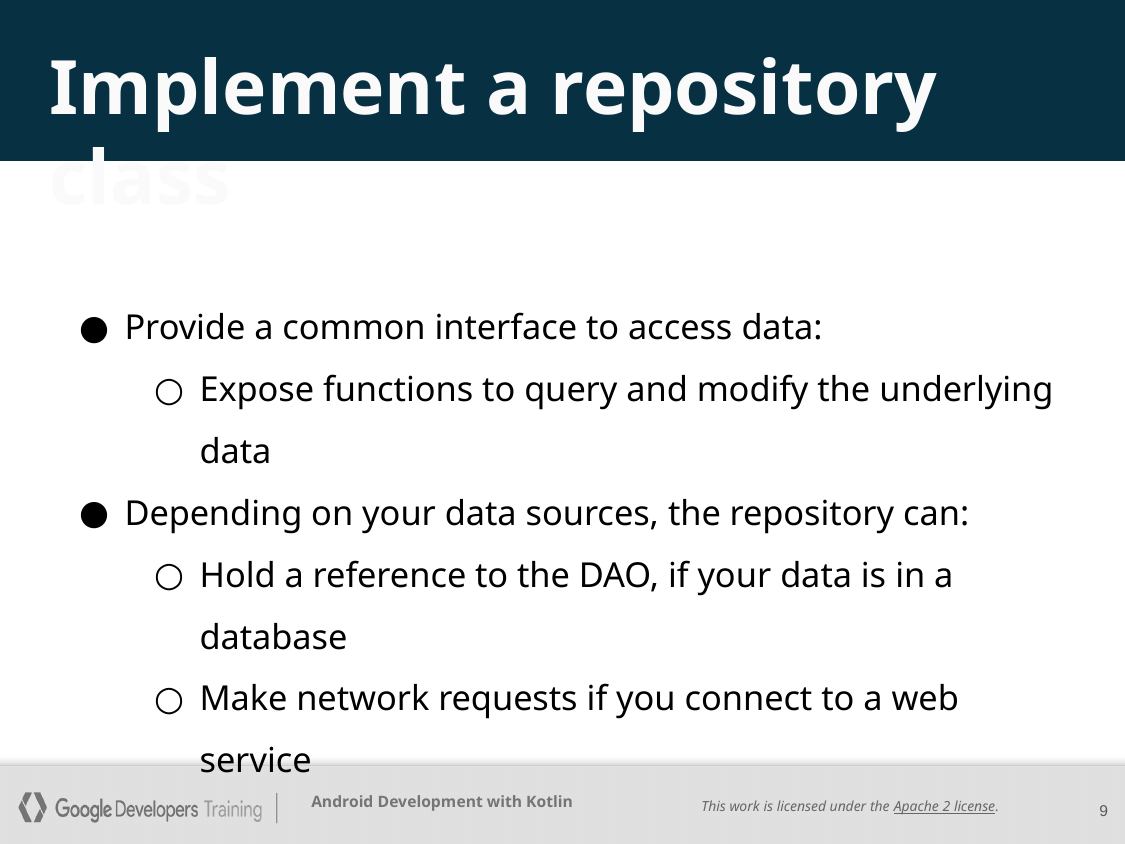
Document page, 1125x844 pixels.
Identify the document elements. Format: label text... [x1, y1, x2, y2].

picture [0, 161, 1125, 844]
slide_number 9 [1051, 777, 1120, 842]
title Implement a repository class [38, 28, 1087, 122]
list Provide a common interface to access data: Expose functions to query and modify the underlying data Depending on your data sources, the repository can: Hold a reference to the DAO, if your data is in a database Make network requests if you connect to a web service [38, 273, 1087, 667]
